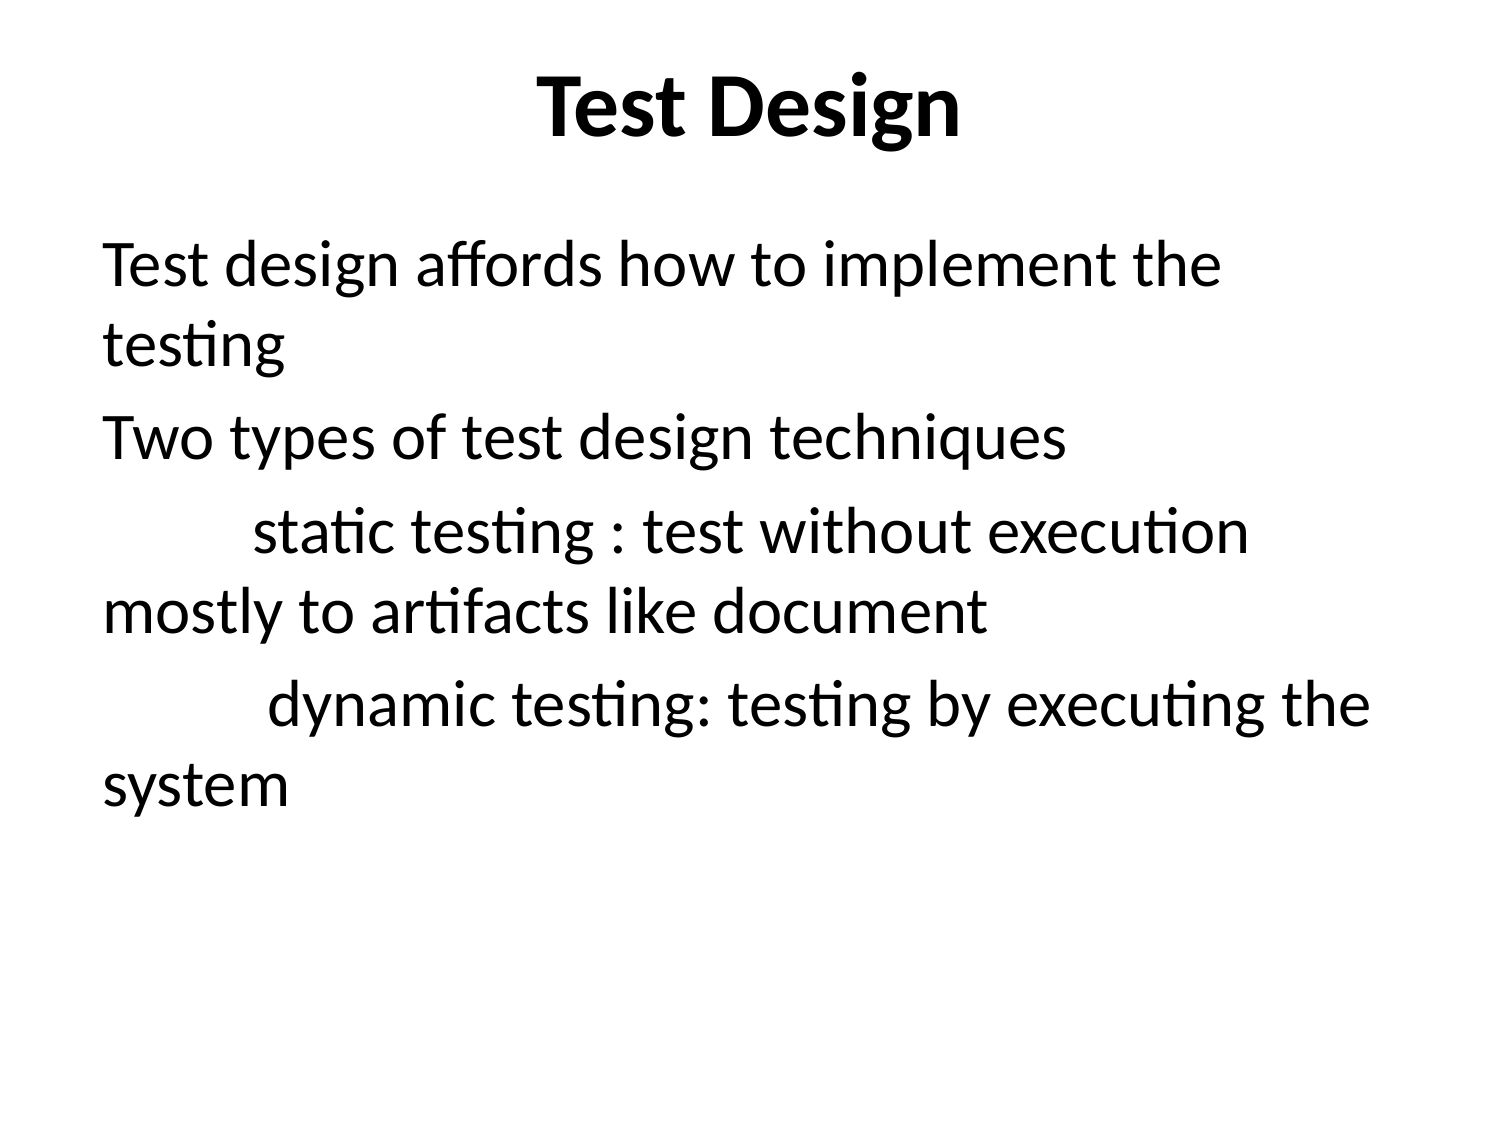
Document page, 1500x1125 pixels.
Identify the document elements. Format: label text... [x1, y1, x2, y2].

subtitle Test design affords how to implement the testing Two types of test design techniques static testing : test without execution mostly to artifacts like document dynamic testing: testing by executing the system [87, 212, 1438, 1050]
title Test Design [112, 24, 1388, 175]
